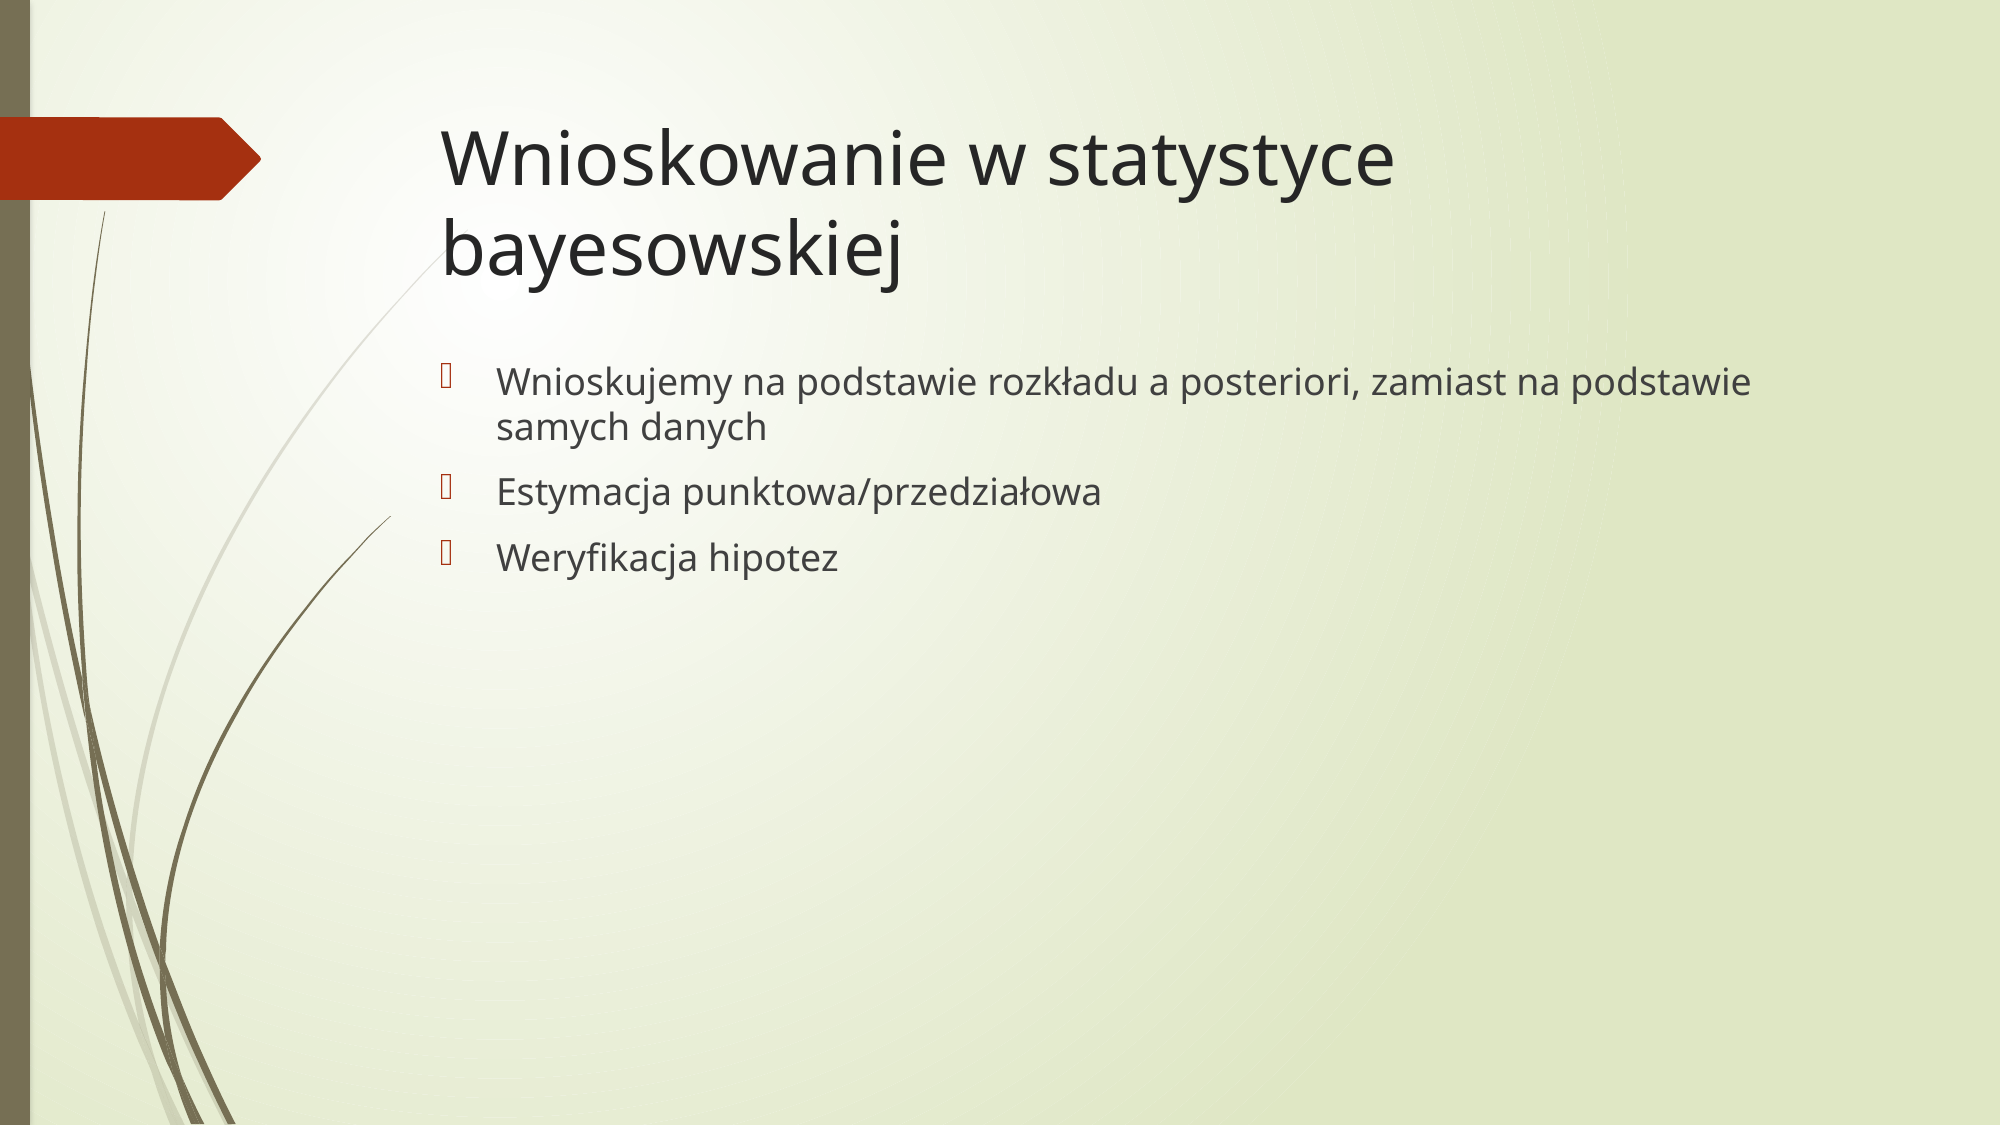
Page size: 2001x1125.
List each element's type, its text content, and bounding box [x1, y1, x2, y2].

list Wnioskujemy na podstawie rozkładu a posteriori, zamiast na podstawie samych danych Estymacja punktowa/przedziałowa Weryfikacja hipotez [424, 350, 1888, 970]
title Wnioskowanie w statystyce bayesowskiej [425, 102, 1888, 313]
